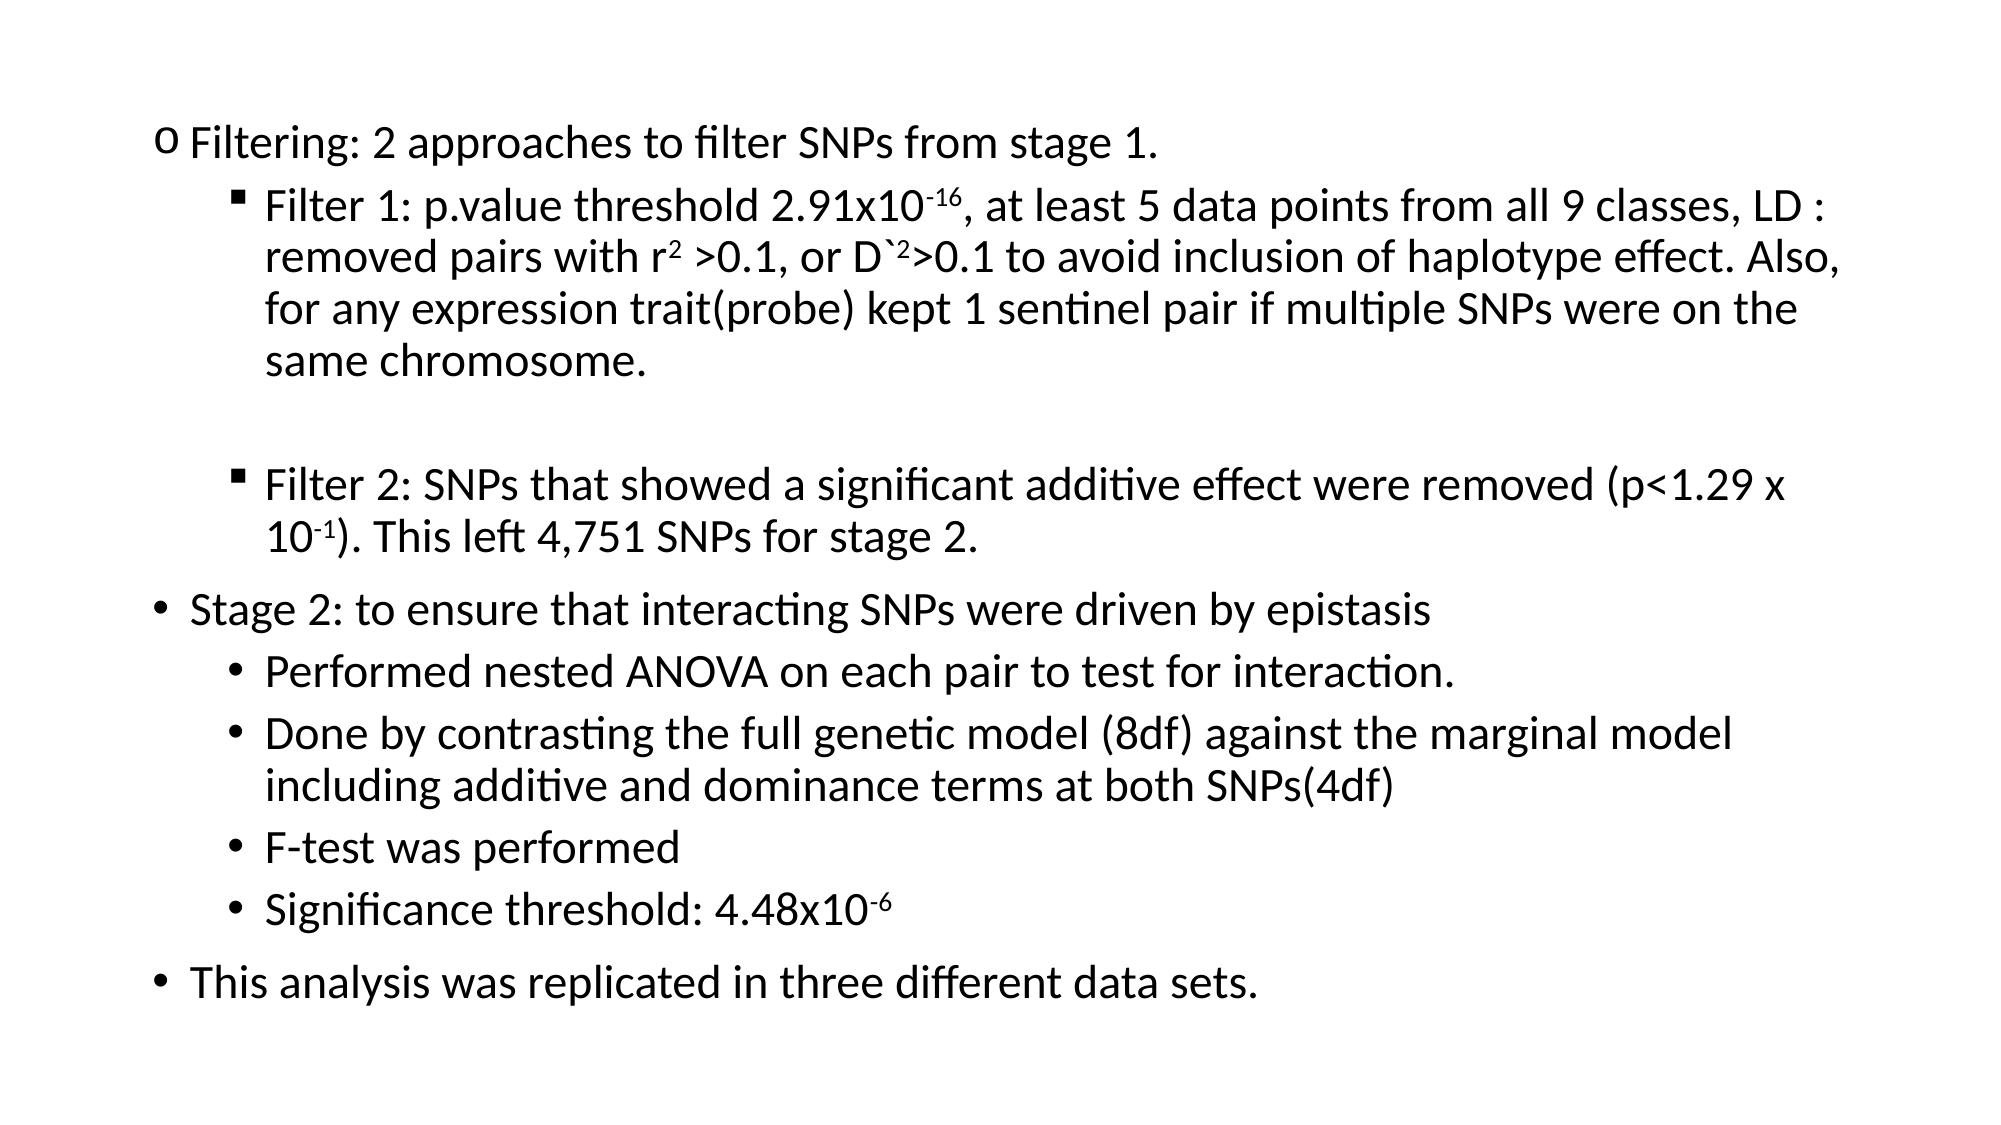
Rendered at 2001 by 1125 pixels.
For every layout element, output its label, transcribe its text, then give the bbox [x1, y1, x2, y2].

list Filtering: 2 approaches to filter SNPs from stage 1. Filter 1: p.value threshold 2.91x10-16, at least 5 data points from all 9 classes, LD : removed pairs with r2 >0.1, or D`2>0.1 to avoid inclusion of haplotype effect. Also, for any expression trait(probe) kept 1 sentinel pair if multiple SNPs were on the same chromosome. Filter 2: SNPs that showed a significant additive effect were removed (p<1.29 x 10-1). This left 4,751 SNPs for stage 2. Stage 2: to ensure that interacting SNPs were driven by epistasis Performed nested ANOVA on each pair to test for interaction. Done by contrasting the full genetic model (8df) against the marginal model including additive and dominance terms at both SNPs(4df) F-test was performed Significance threshold: 4.48x10-6 This analysis was replicated in three different data sets. [137, 110, 1863, 1125]
